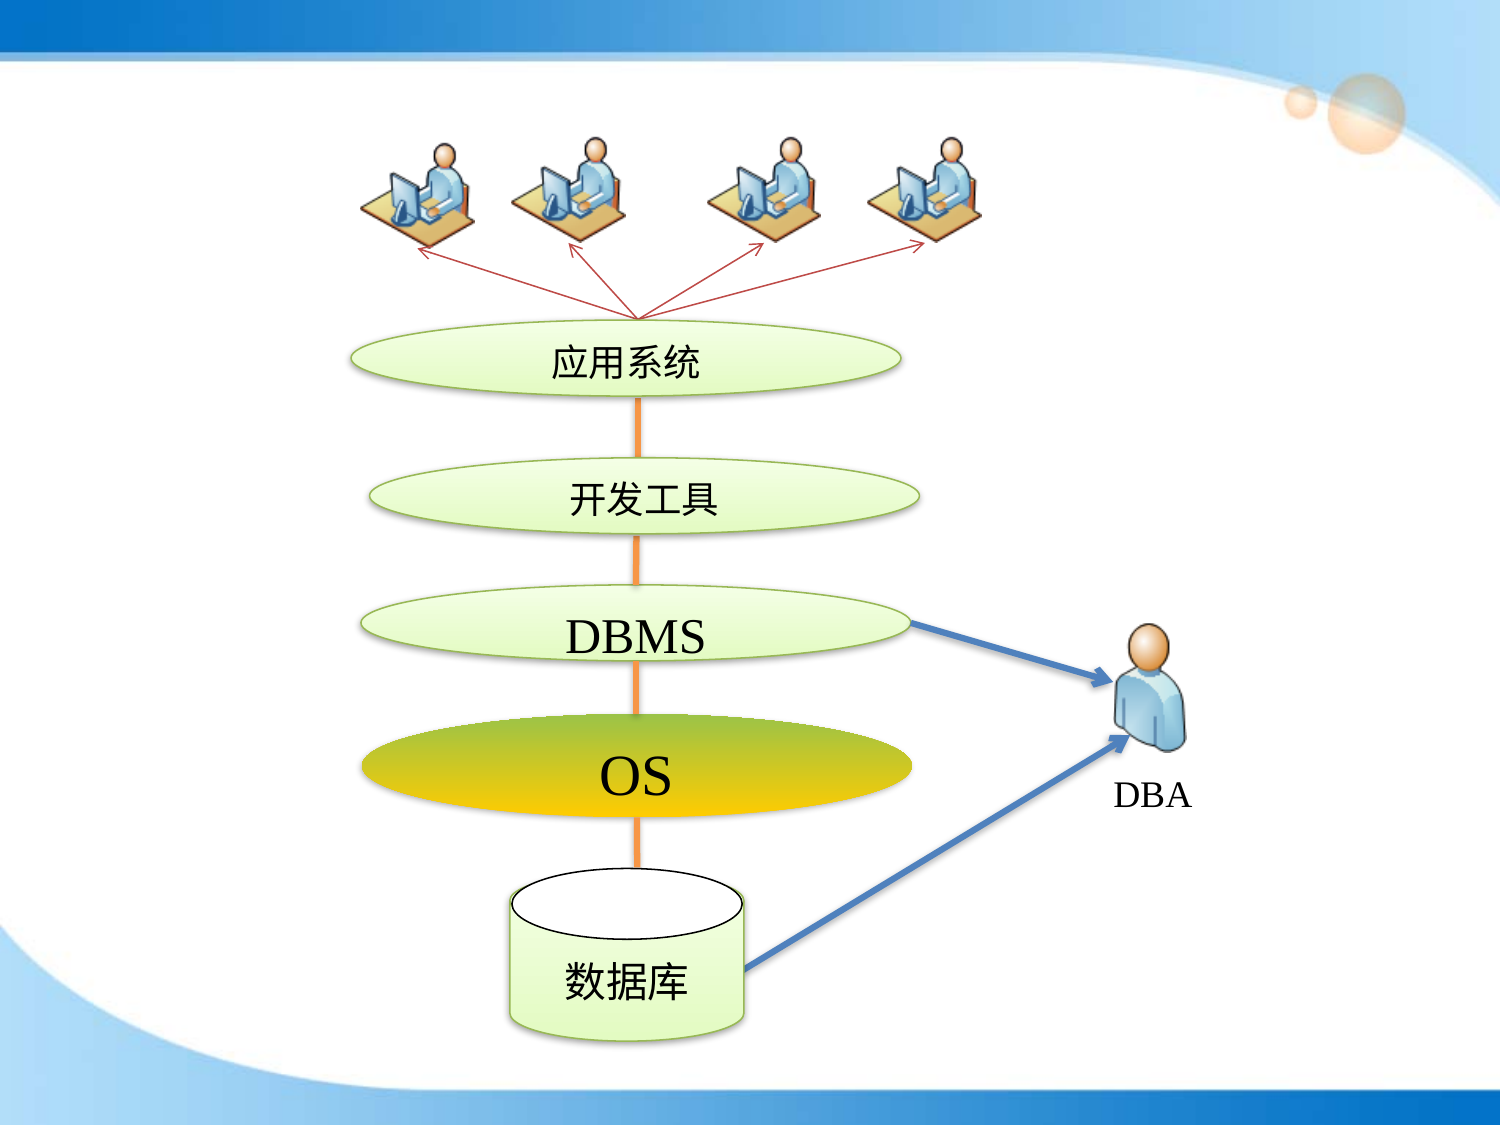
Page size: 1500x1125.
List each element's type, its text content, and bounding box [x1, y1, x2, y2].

picture [0, 0, 1500, 1125]
text_box DBA [1135, 762, 1208, 823]
text_box 应用系统 [350, 324, 486, 392]
text_box 开发工具 [368, 456, 921, 535]
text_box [910, 622, 1114, 683]
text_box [662, 217, 737, 345]
text_box 应用系统 [568, 319, 737, 397]
text_box OS [361, 714, 850, 818]
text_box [741, 734, 1131, 971]
text_box 数据库 [509, 884, 745, 1042]
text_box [742, 137, 820, 425]
text_box [511, 868, 736, 940]
text_box DBMS [360, 584, 911, 662]
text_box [564, 246, 642, 317]
text_box 应用系统 [826, 331, 902, 385]
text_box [491, 173, 564, 395]
